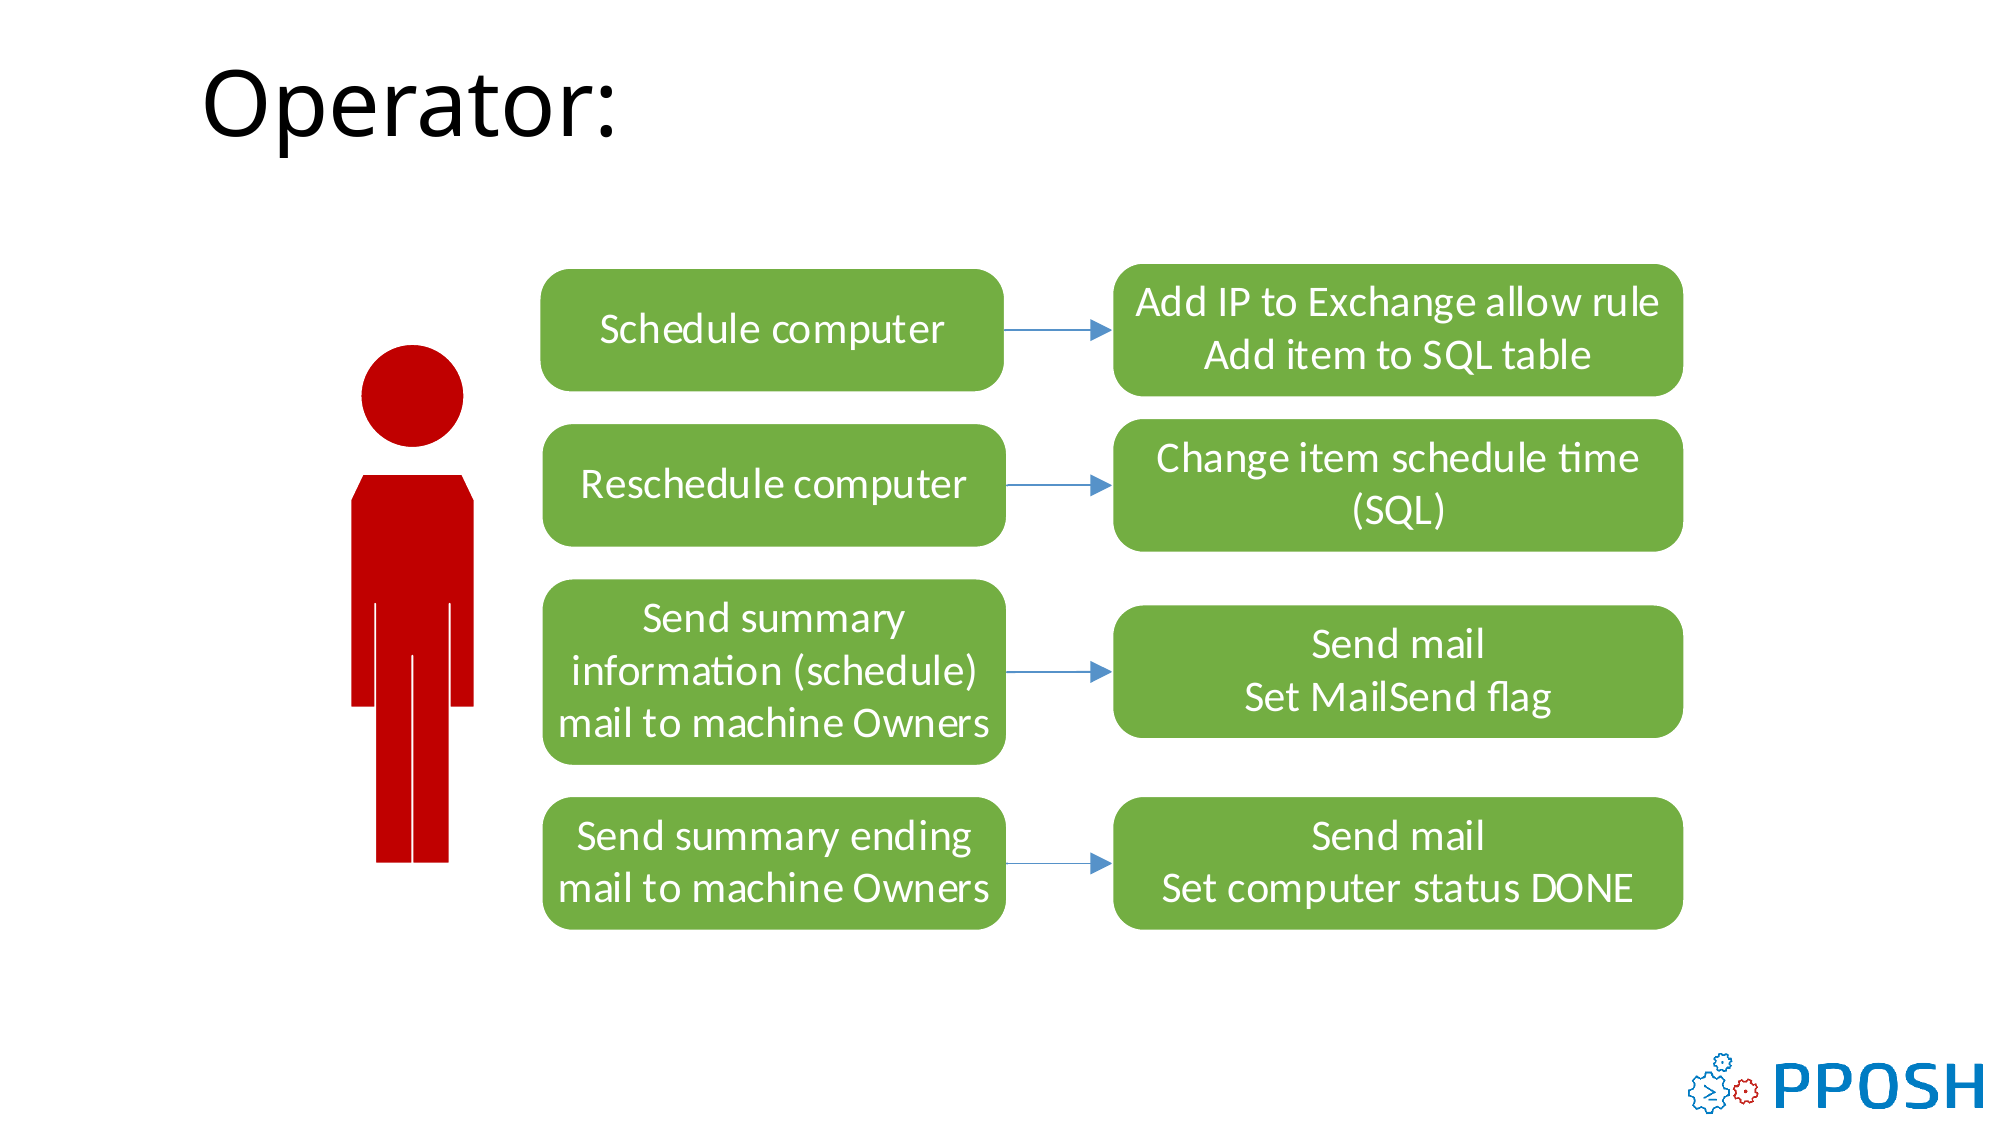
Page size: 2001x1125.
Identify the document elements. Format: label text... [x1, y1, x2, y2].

picture [345, 257, 1686, 938]
picture [1685, 1049, 1990, 1121]
title Operator: [185, 35, 1087, 179]
